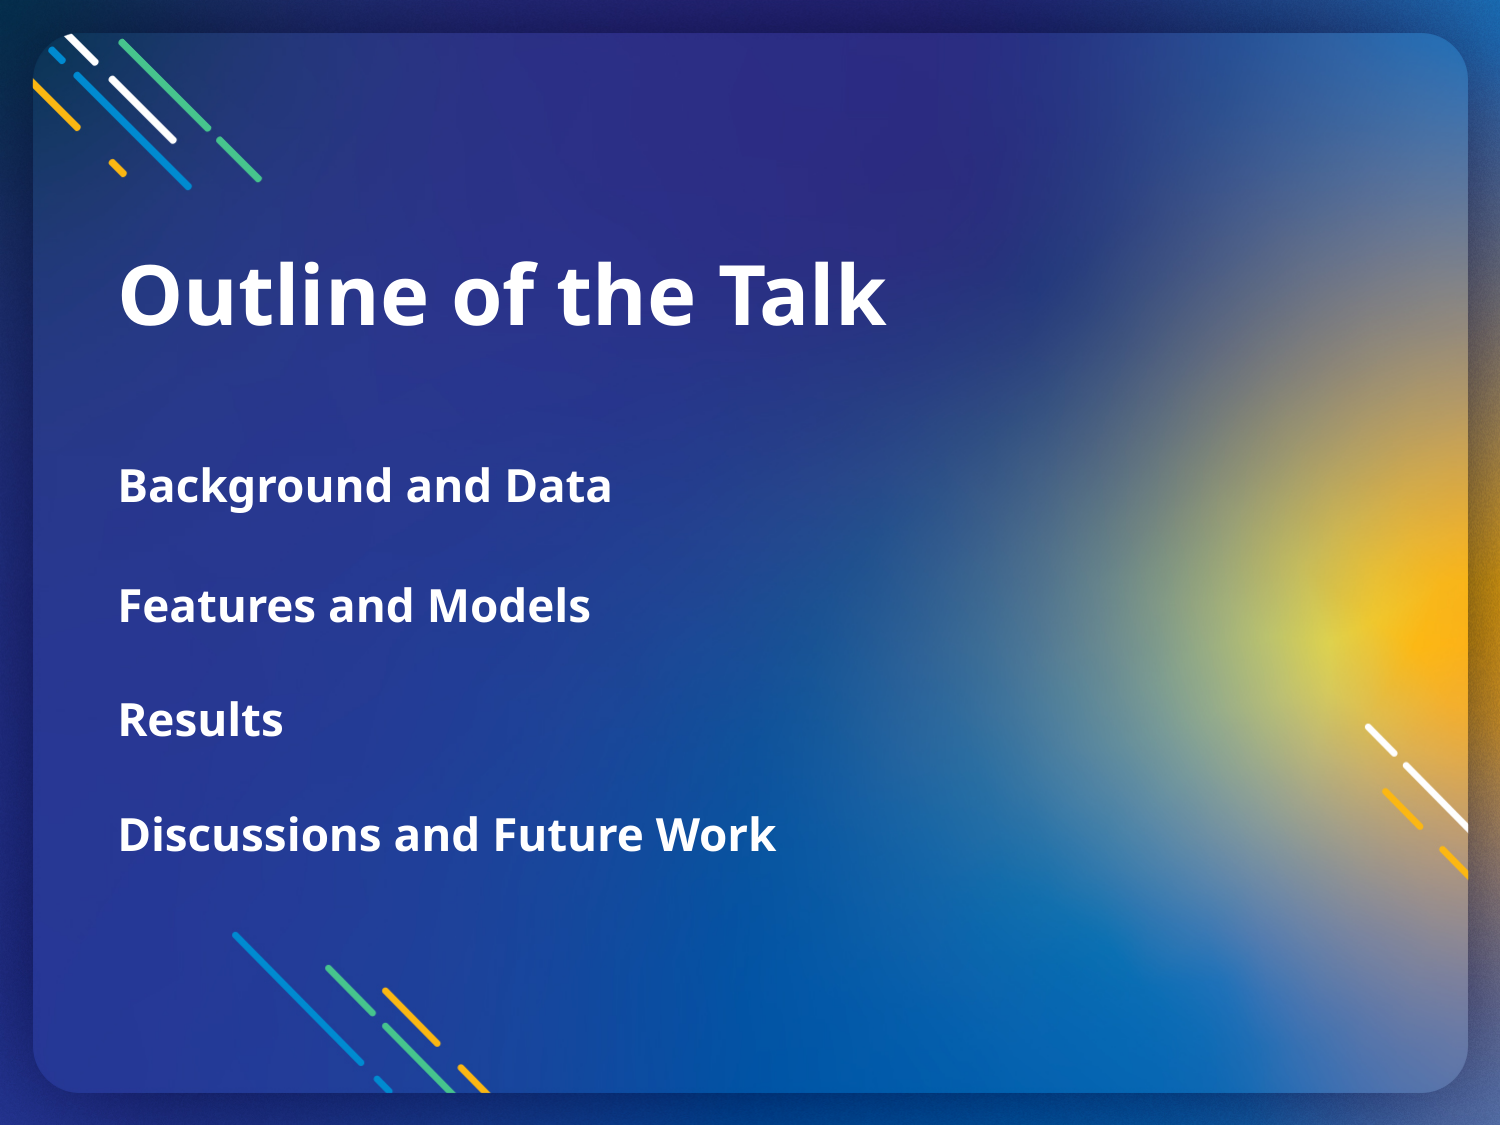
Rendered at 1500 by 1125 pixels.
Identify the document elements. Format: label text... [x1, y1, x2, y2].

list Background and Data Features and Models Results Discussions and Future Work [102, 455, 1187, 899]
title Outline of the Talk [102, 219, 1187, 352]
picture [0, 0, 1500, 1125]
